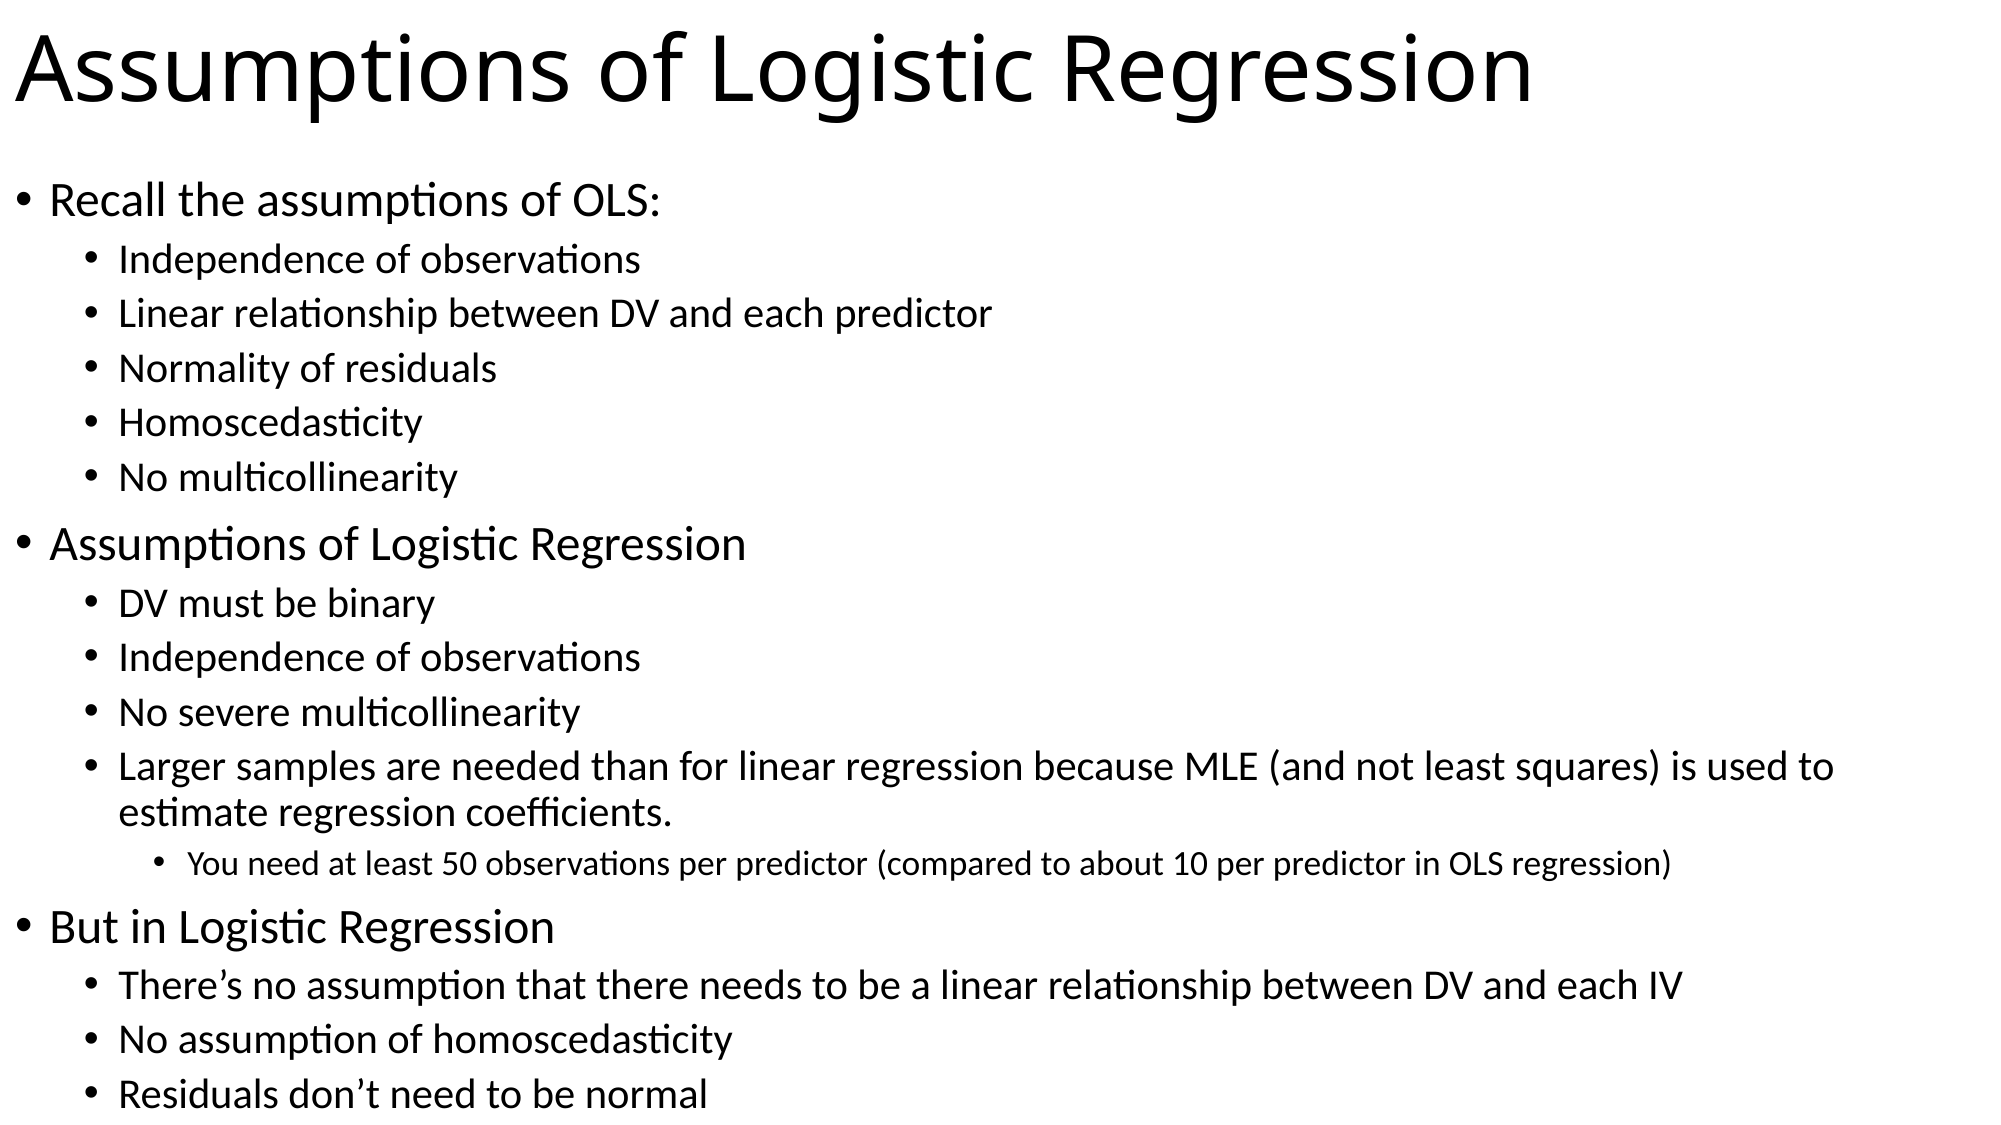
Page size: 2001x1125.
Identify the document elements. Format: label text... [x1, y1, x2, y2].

list Recall the assumptions of OLS: Independence of observations Linear relationship between DV and each predictor Normality of residuals Homoscedasticity No multicollinearity Assumptions of Logistic Regression DV must be binary Independence of observations No severe multicollinearity Larger samples are needed than for linear regression because MLE (and not least squares) is used to estimate regression coefficients. You need at least 50 observations per predictor (compared to about 10 per predictor in OLS regression) But in Logistic Regression There’s no assumption that there needs to be a linear relationship between DV and each IV No assumption of homoscedasticity Residuals don’t need to be normal [0, 166, 2000, 1125]
title Assumptions of Logistic Regression [0, 0, 2000, 145]
